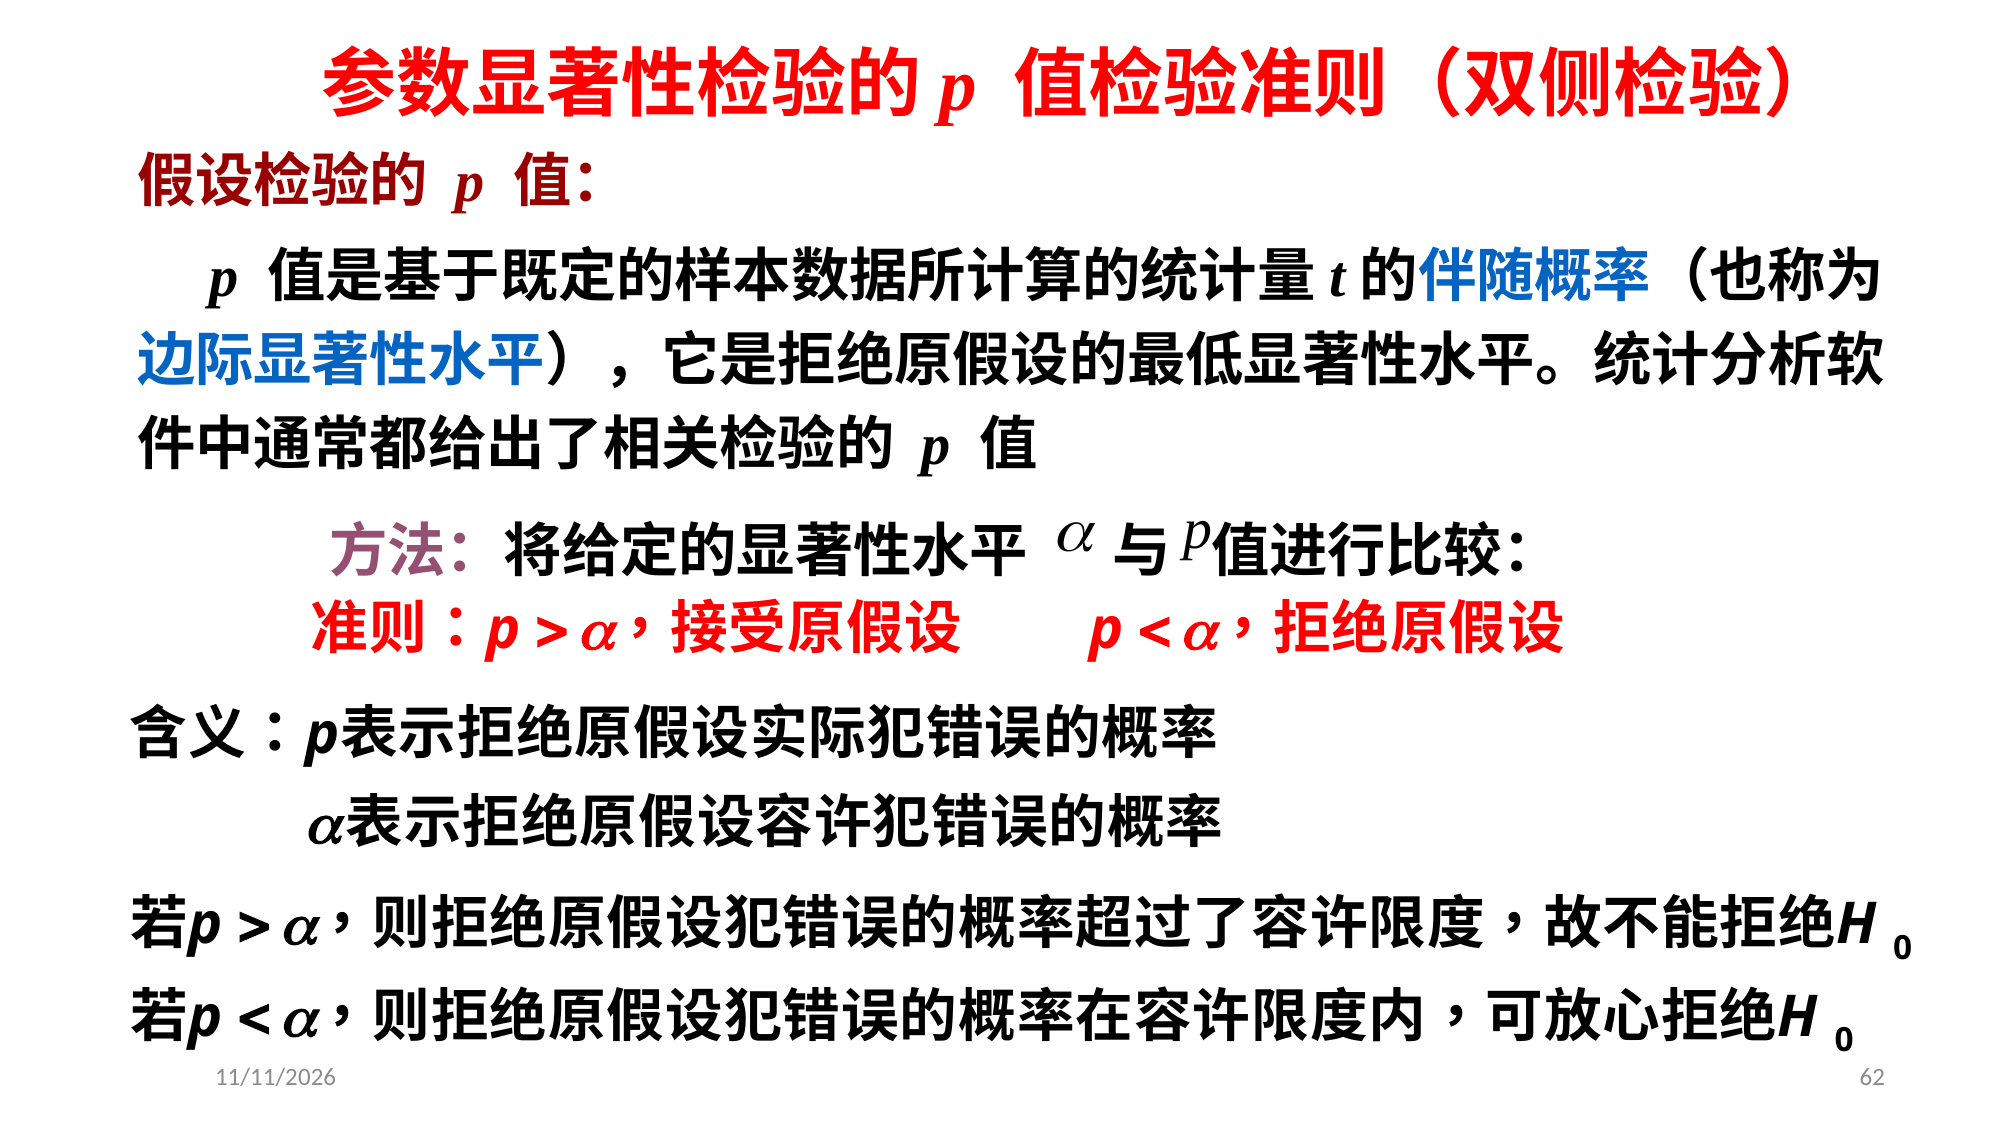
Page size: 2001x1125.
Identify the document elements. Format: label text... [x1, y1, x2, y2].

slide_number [200, 1062, 617, 1113]
text_box 假设检验的 p 值： p 值是基于既定的样本数据所计算的统计量t的伴随概率（也称为边际显著性水平），它是拒绝原假设的最低显著性水平。统计分析软件中通常都给出了相关检验的 p 值 [122, 121, 1900, 484]
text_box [121, 692, 1237, 861]
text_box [1167, 509, 1226, 573]
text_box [1047, 509, 1112, 568]
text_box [122, 883, 1920, 1062]
text_box [249, 0, 1525, 121]
slide_number 62 [1483, 1062, 1900, 1113]
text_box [303, 591, 1578, 673]
text_box 参数显著性检验的p 值检验准则（双侧检验） [306, 28, 1854, 121]
text_box 方法：将给定的显著性水平 与 值进行比较： [314, 471, 1674, 599]
